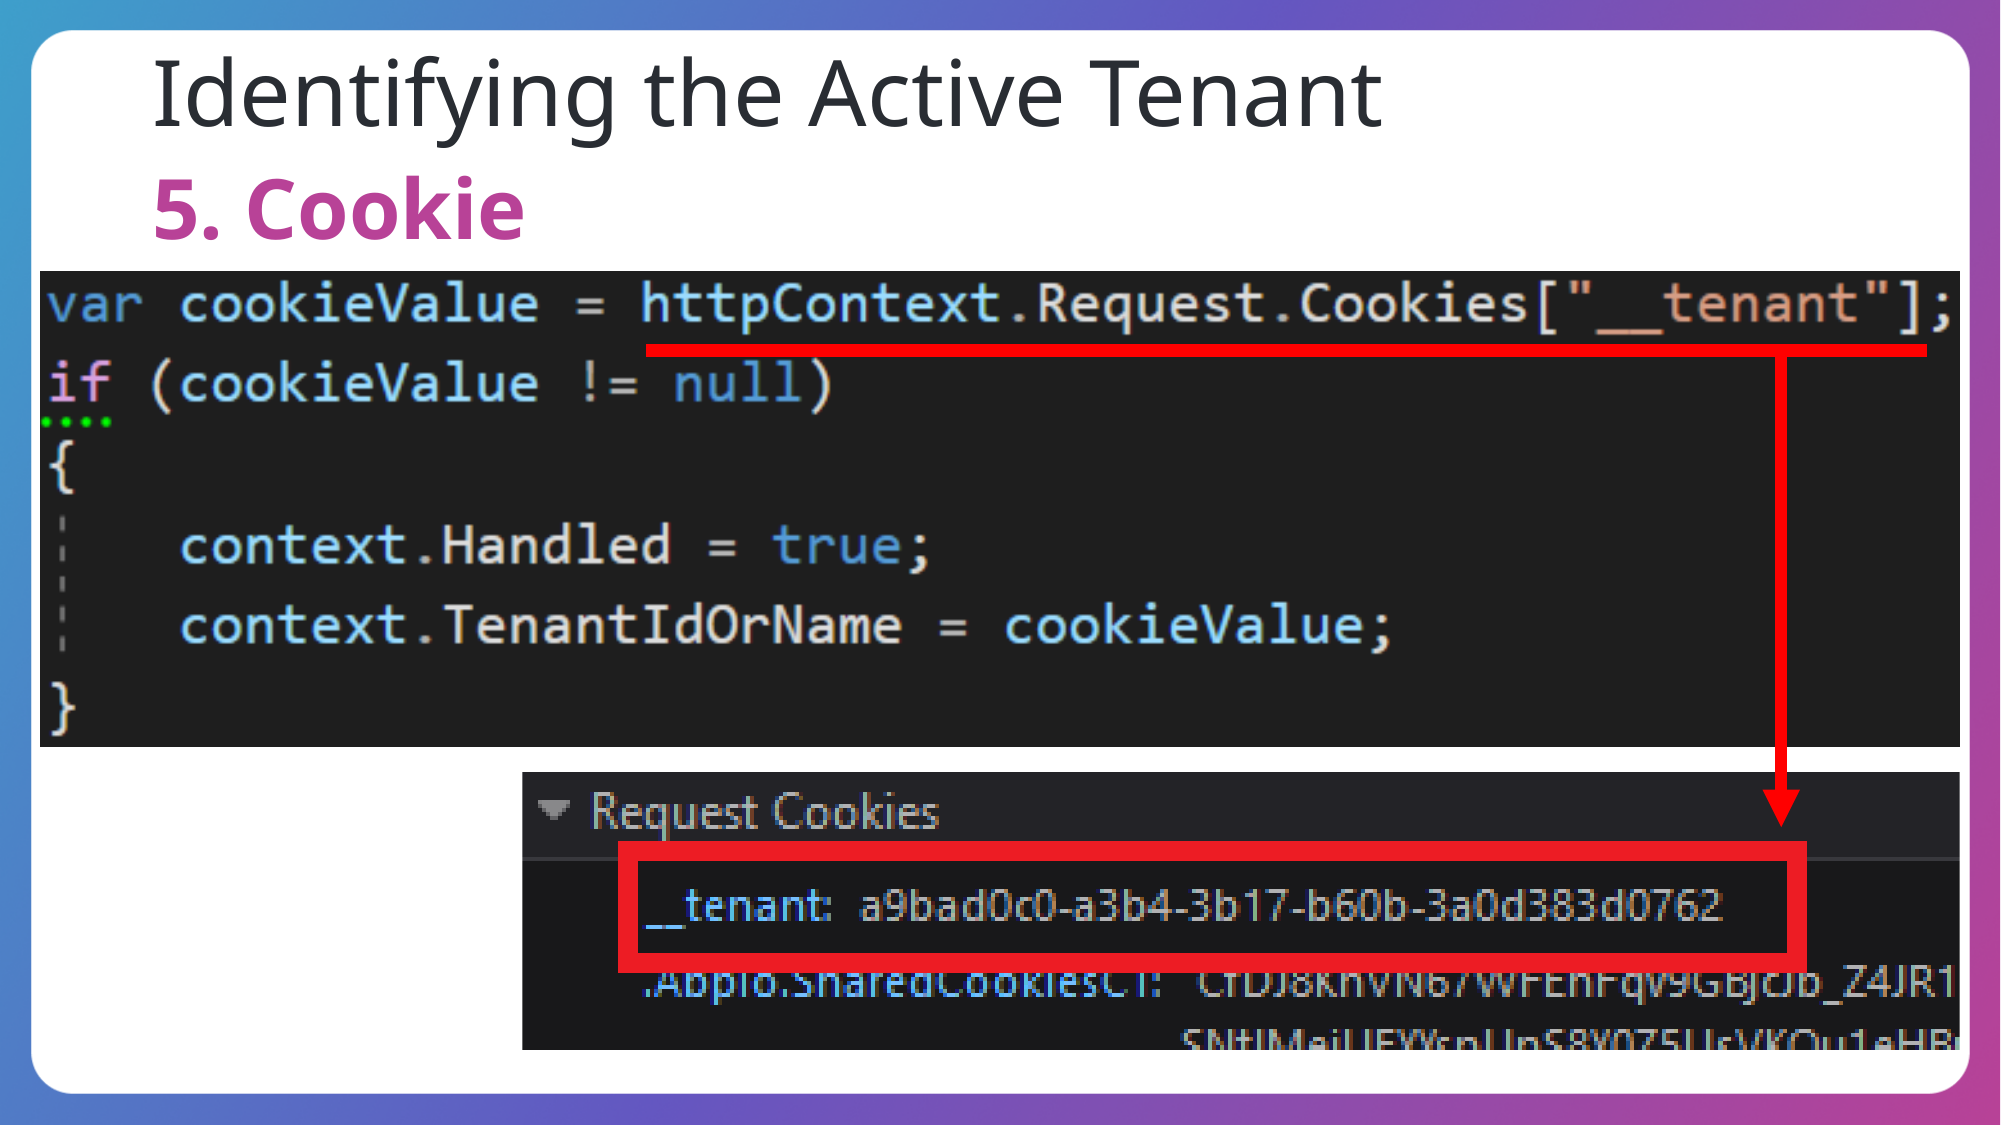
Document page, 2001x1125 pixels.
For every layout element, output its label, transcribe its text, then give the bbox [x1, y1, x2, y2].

text_box 5. Cookie [137, 149, 1977, 264]
title Identifying the Active Tenant [137, 43, 1863, 150]
picture [0, 0, 2001, 1125]
